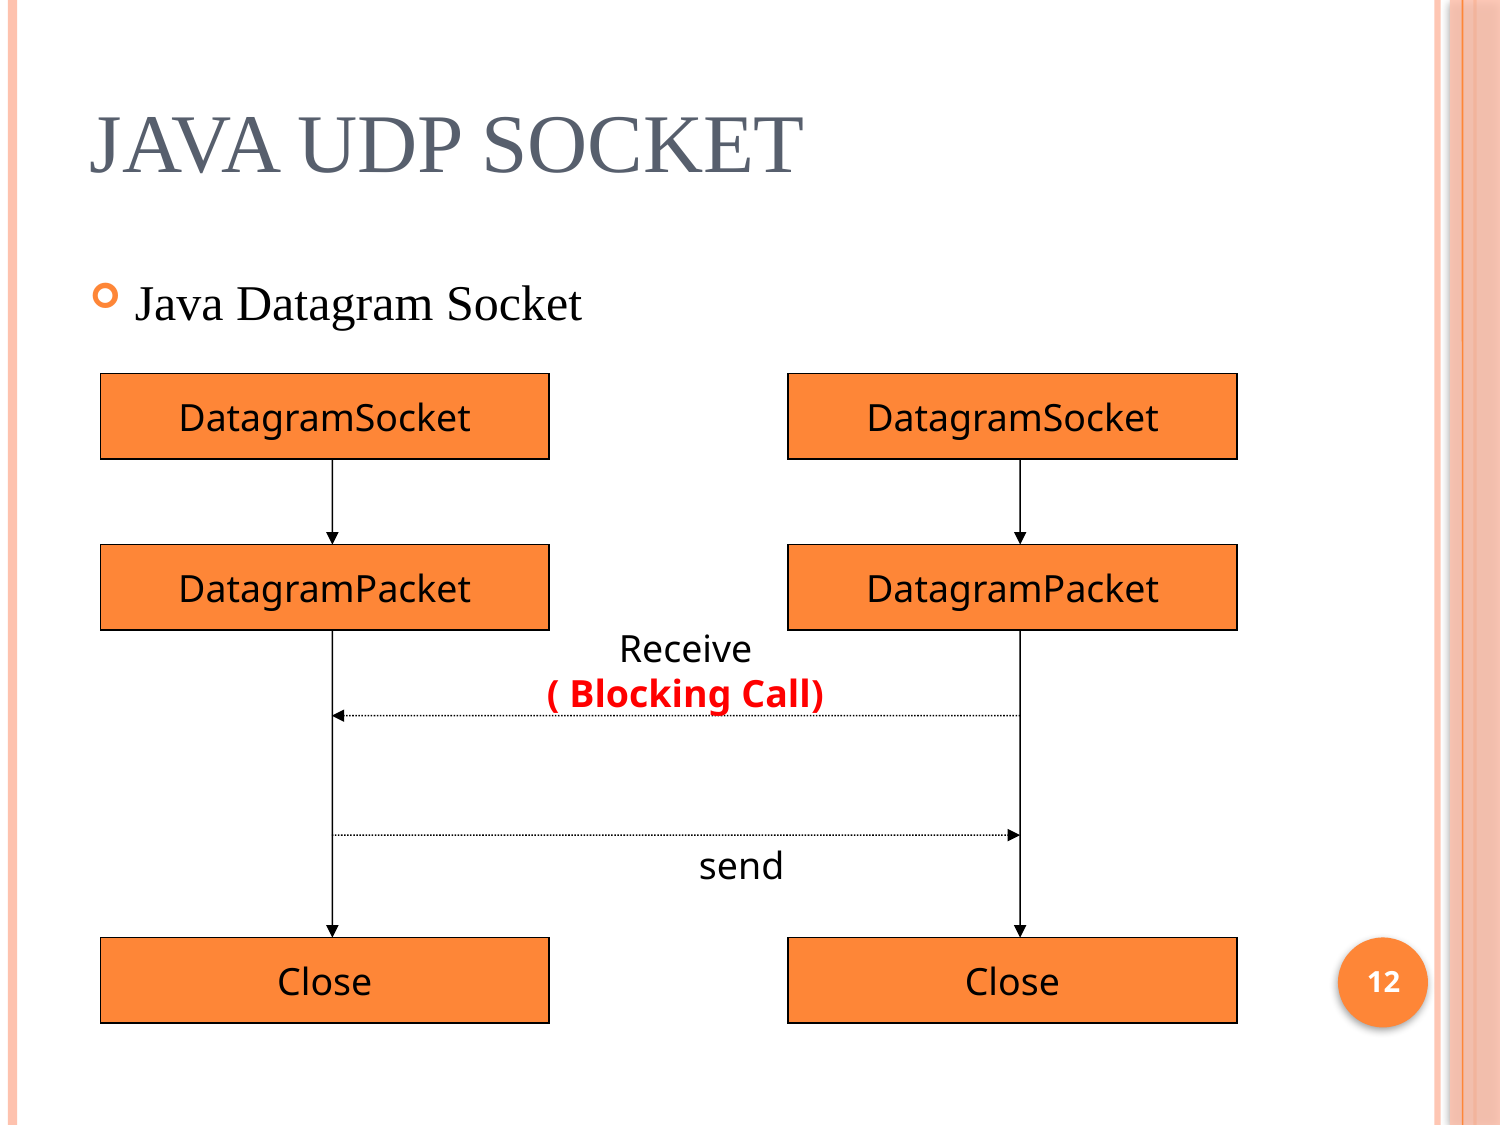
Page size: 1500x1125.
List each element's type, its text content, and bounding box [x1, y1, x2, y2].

list Java Datagram Socket [75, 262, 1300, 1062]
title JAVA UDP Socket [75, 45, 1300, 233]
slide_number 12 [1333, 940, 1434, 1027]
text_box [99, 372, 785, 1024]
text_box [787, 372, 1238, 1024]
